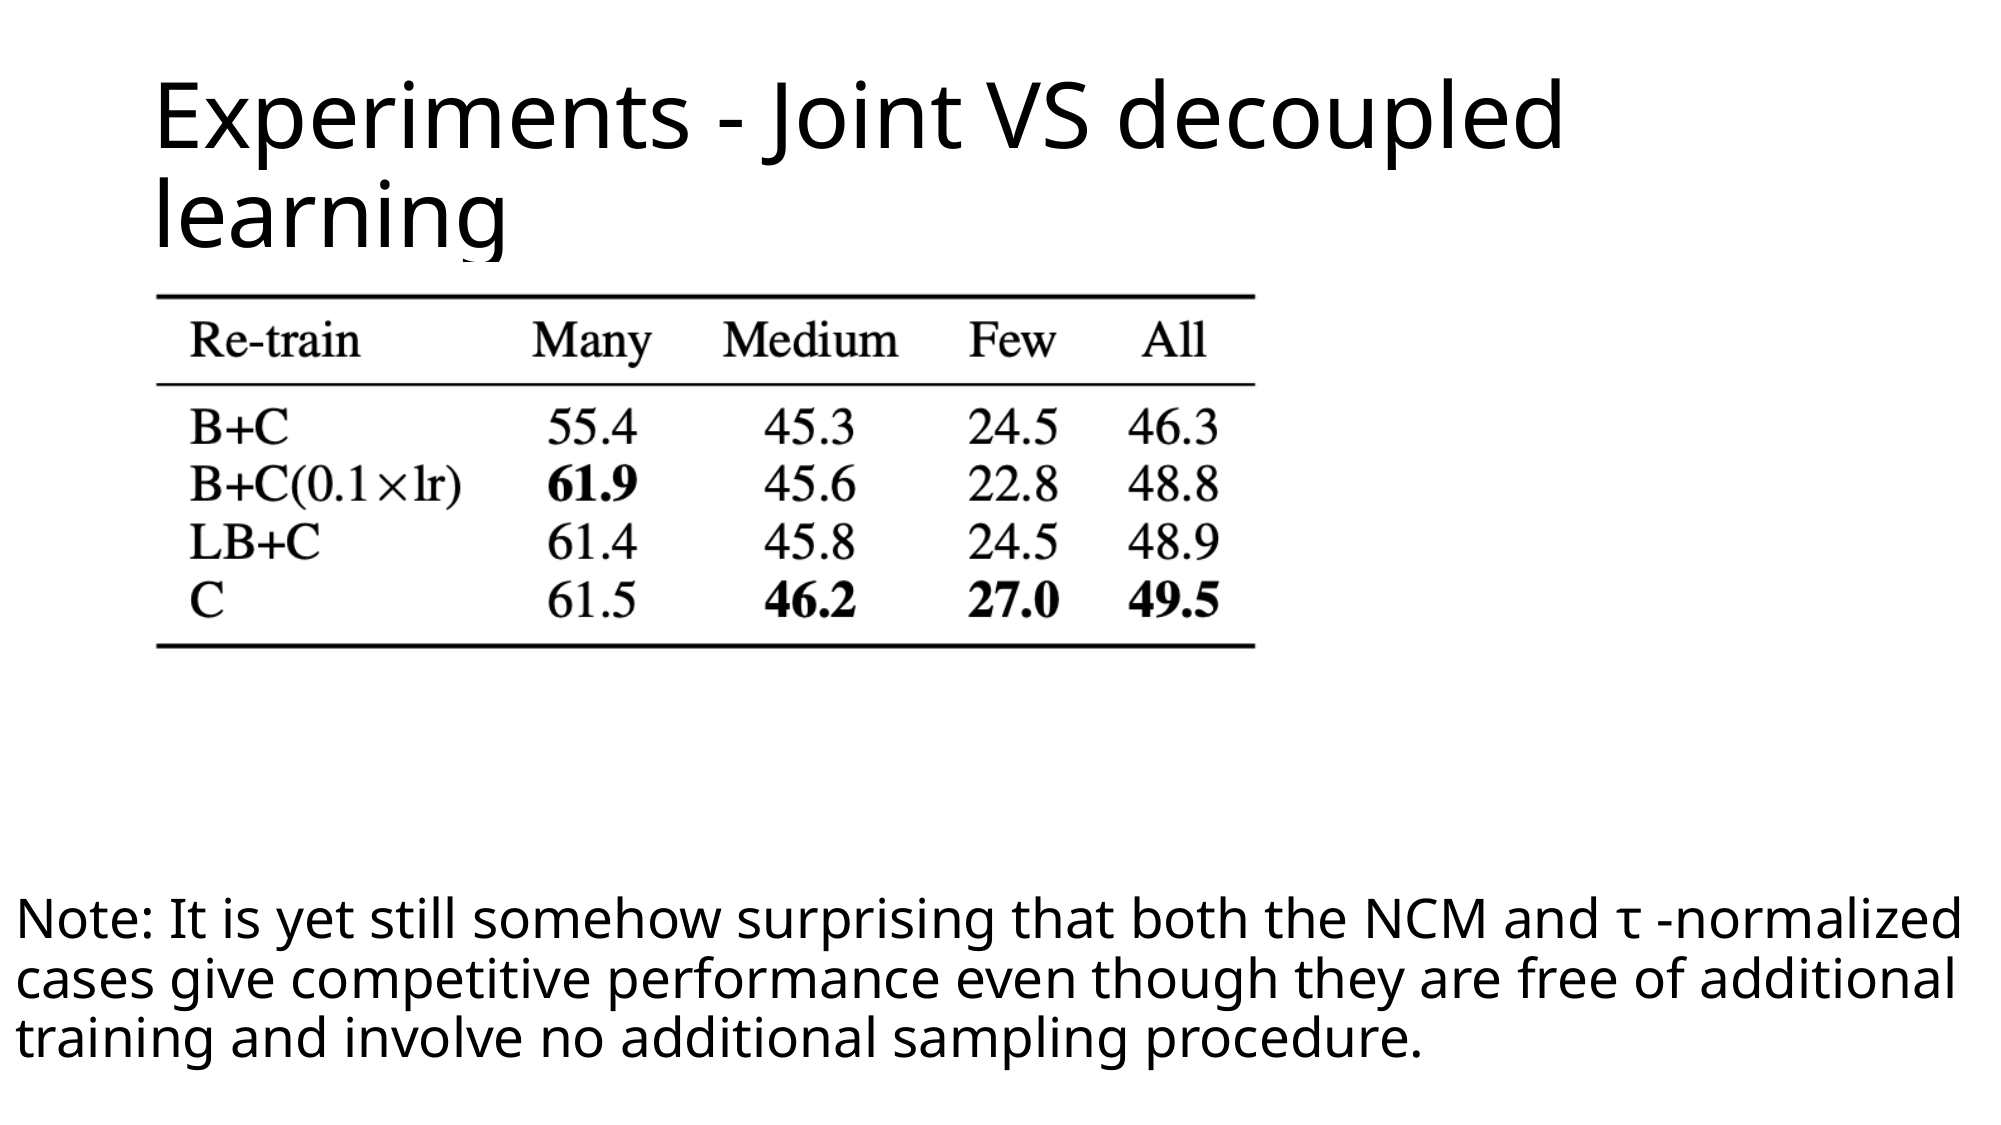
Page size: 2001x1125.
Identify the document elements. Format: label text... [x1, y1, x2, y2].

list Note: It is yet still somehow surprising that both the NCM and τ -normalized cases give competitive performance even though they are free of additional training and involve no additional sampling procedure. [0, 884, 2000, 1124]
title Experiments - Joint VS decoupled learning [137, 59, 1863, 278]
picture [137, 262, 1284, 679]
